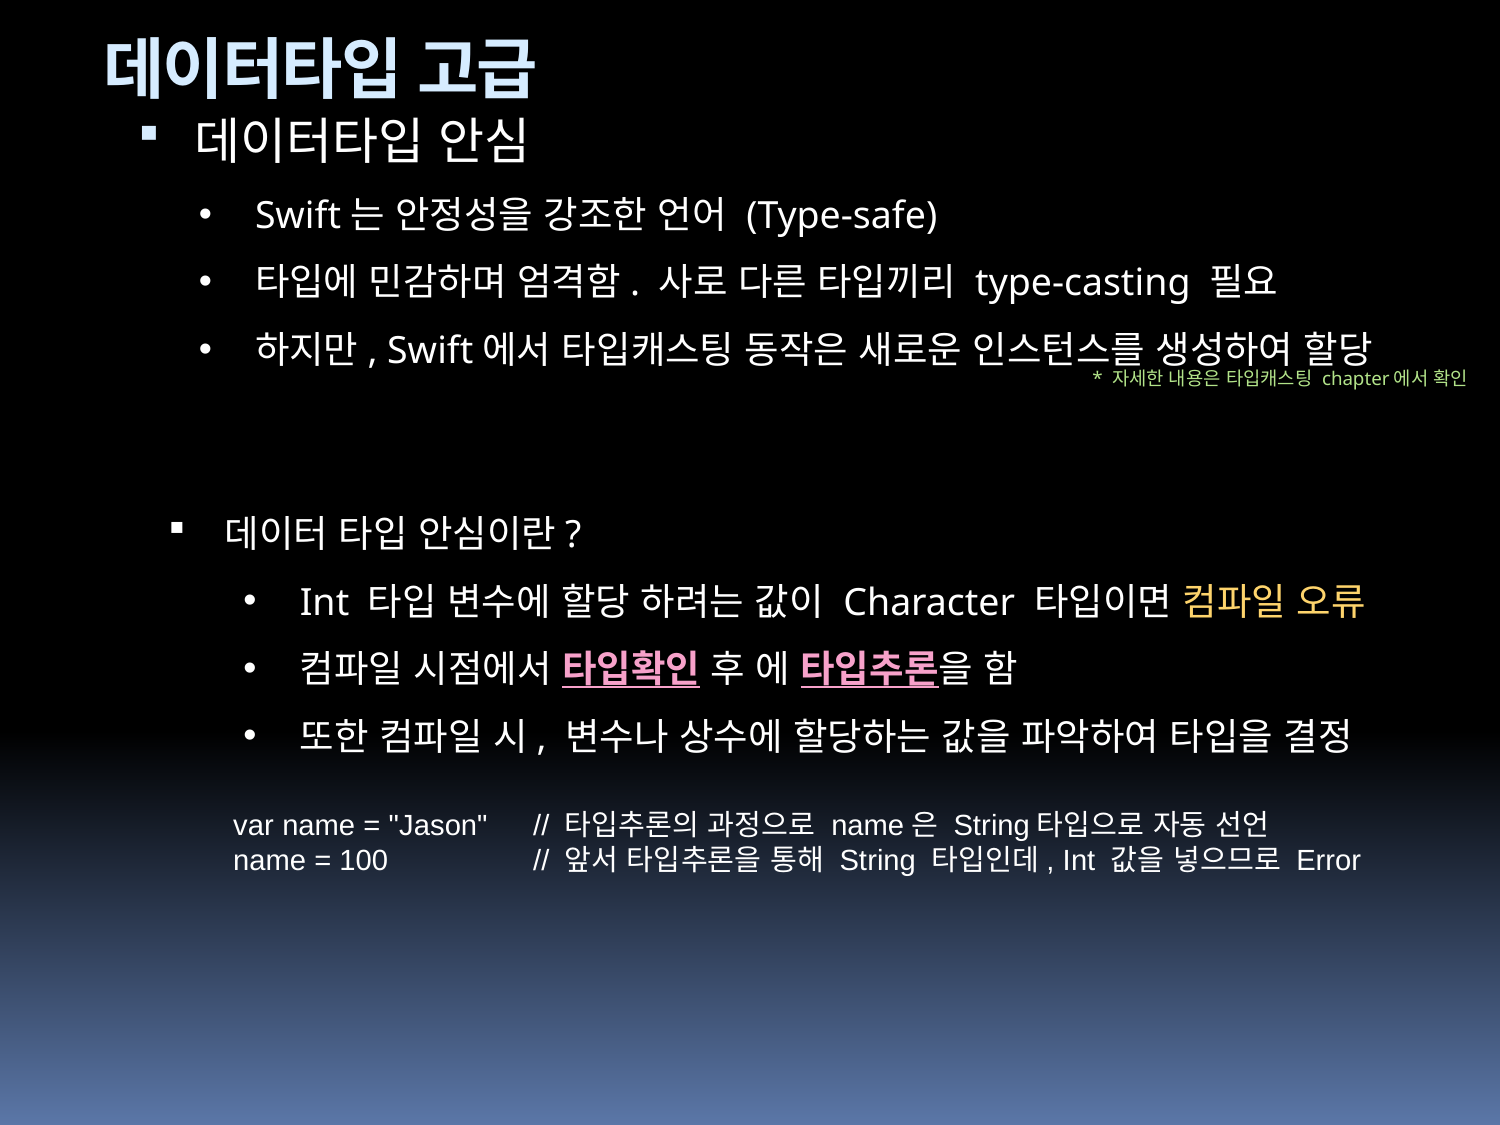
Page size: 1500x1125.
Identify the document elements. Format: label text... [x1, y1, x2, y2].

text_box 데이터타입 고급 [88, 19, 1500, 117]
text_box * 자세한 내용은 타입캐스팅 chapter에서 확인 [1077, 359, 1483, 397]
text_box var name = "Jason" // 타입추론의 과정으로 name은 String타입으로 자동 선언 name = 100 // 앞서 타입추론을 통해 String 타입인데, Int 값을 넣으므로 Error [218, 798, 1377, 884]
text_box 데이터 타입 안심이란? Int 타입 변수에 할당 하려는 값이 Character 타입이면 컴파일 오류 컴파일 시점에서 타입확인 후 에 타입추론을 함 또한 컴파일 시, 변수나 상수에 할당하는 값을 파악하여 타입을 결정 [153, 480, 1381, 765]
text_box 데이터타입 안심 [112, 101, 1388, 191]
text_box Swift는 안정성을 강조한 언어 (Type-safe) 타입에 민감하며 엄격함. 사로 다른 타입끼리 type-casting 필요 하지만, Swift에서 타입캐스팅 동작은 새로운 인스턴스를 생성하여 할당 [183, 160, 1389, 379]
